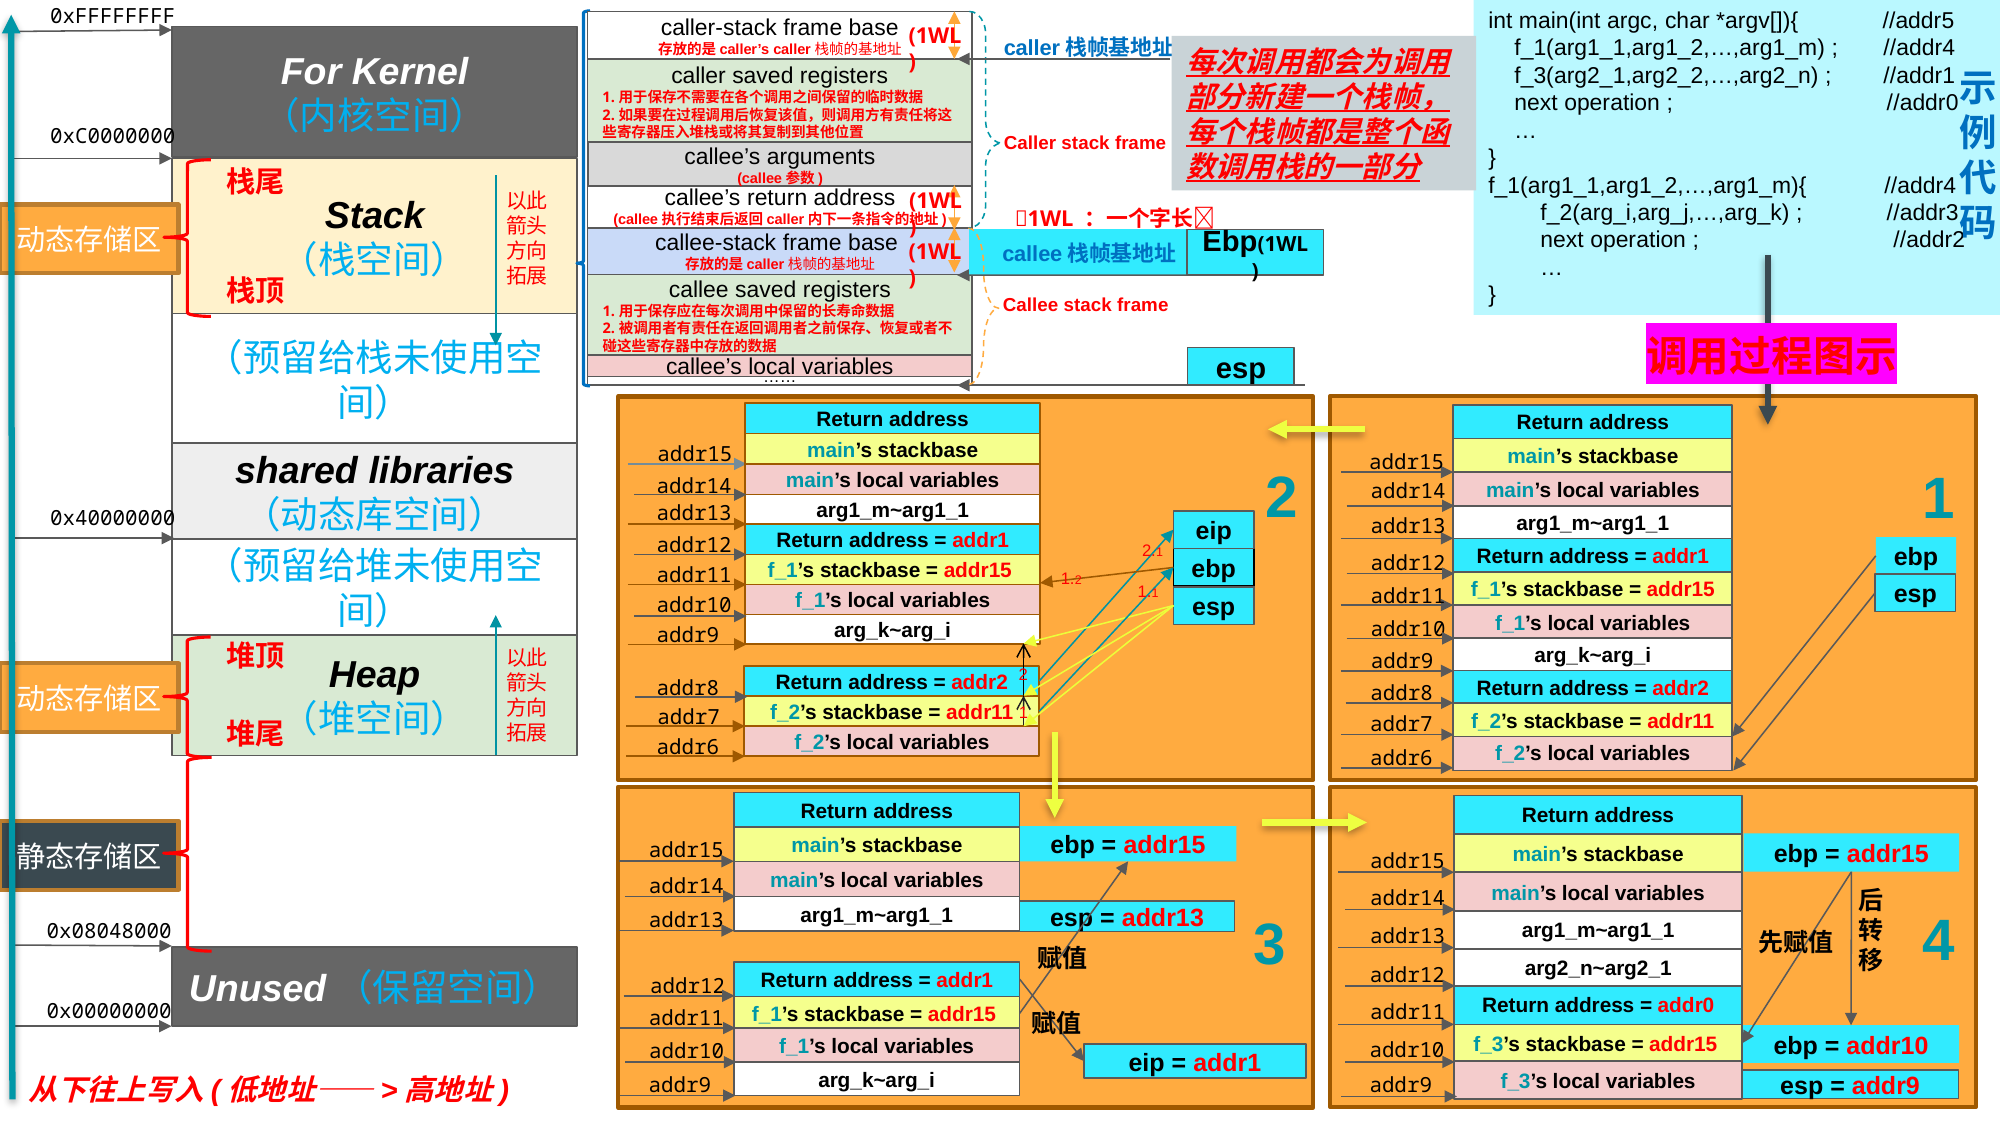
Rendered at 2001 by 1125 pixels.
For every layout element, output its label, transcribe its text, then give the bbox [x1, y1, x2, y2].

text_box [1023, 702, 1174, 727]
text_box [211, 629, 320, 749]
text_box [968, 228, 1324, 279]
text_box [617, 396, 1314, 781]
text_box 示例代码 [1945, 57, 2000, 252]
text_box int main(int argc, char *argv[]){ //addr5 f_1(arg1_1,arg1_2,…,arg1_m) ; //addr4 f_3(arg2_1,arg2_2,…,arg2_n) ; //addr1 next operation ; //addr0 … } f_1(arg1_1,arg1_2,…,arg1_m){ //addr4 f_2(arg_i,arg_j,…,arg_k) ; //addr3 next operation ; //addr2 … } [1473, 0, 2000, 315]
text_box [576, 10, 1305, 387]
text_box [1023, 605, 1174, 696]
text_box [617, 786, 1314, 1108]
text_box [9, 0, 578, 1050]
text_box foo@plt [965, 231, 988, 387]
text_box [1038, 567, 1174, 603]
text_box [211, 155, 332, 315]
text_box 调用过程图示 [1773, 322, 1982, 388]
text_box 调用过程图示 [1561, 322, 1763, 388]
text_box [1330, 787, 1977, 1108]
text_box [988, 284, 1295, 386]
text_box 每次调用都会为调用部分新建一个栈帧，每个栈帧都是整个函数调用栈的一部分 [1308, 35, 1477, 191]
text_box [1406, 59, 1907, 79]
text_box 从下往上写入(低地址——>高地址) [13, 1063, 555, 1114]
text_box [1330, 395, 1977, 786]
